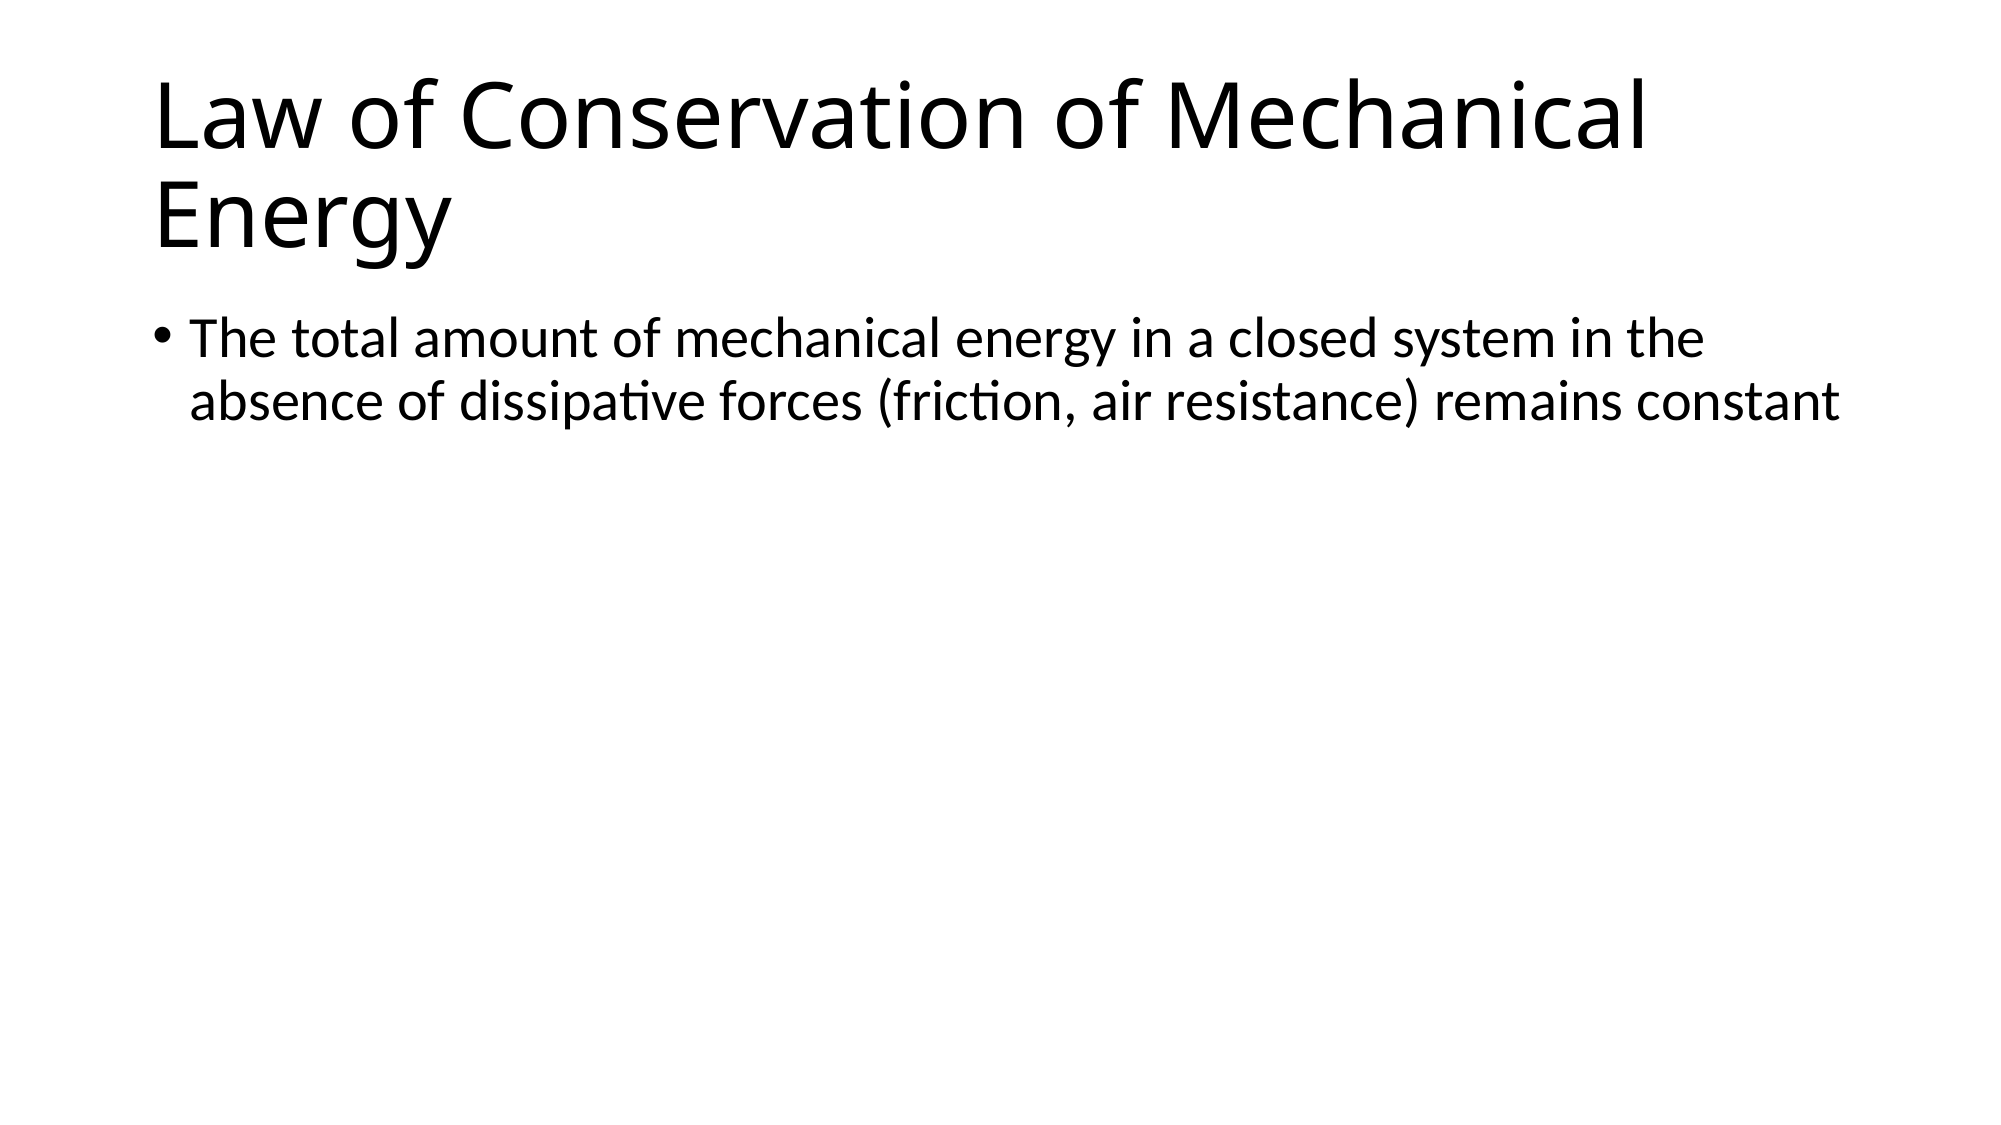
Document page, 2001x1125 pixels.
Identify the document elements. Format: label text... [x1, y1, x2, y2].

title Law of Conservation of Mechanical Energy [137, 59, 1863, 278]
list The total amount of mechanical energy in a closed system in the absence of dissipative forces (friction, air resistance) remains constant [137, 299, 1863, 1014]
